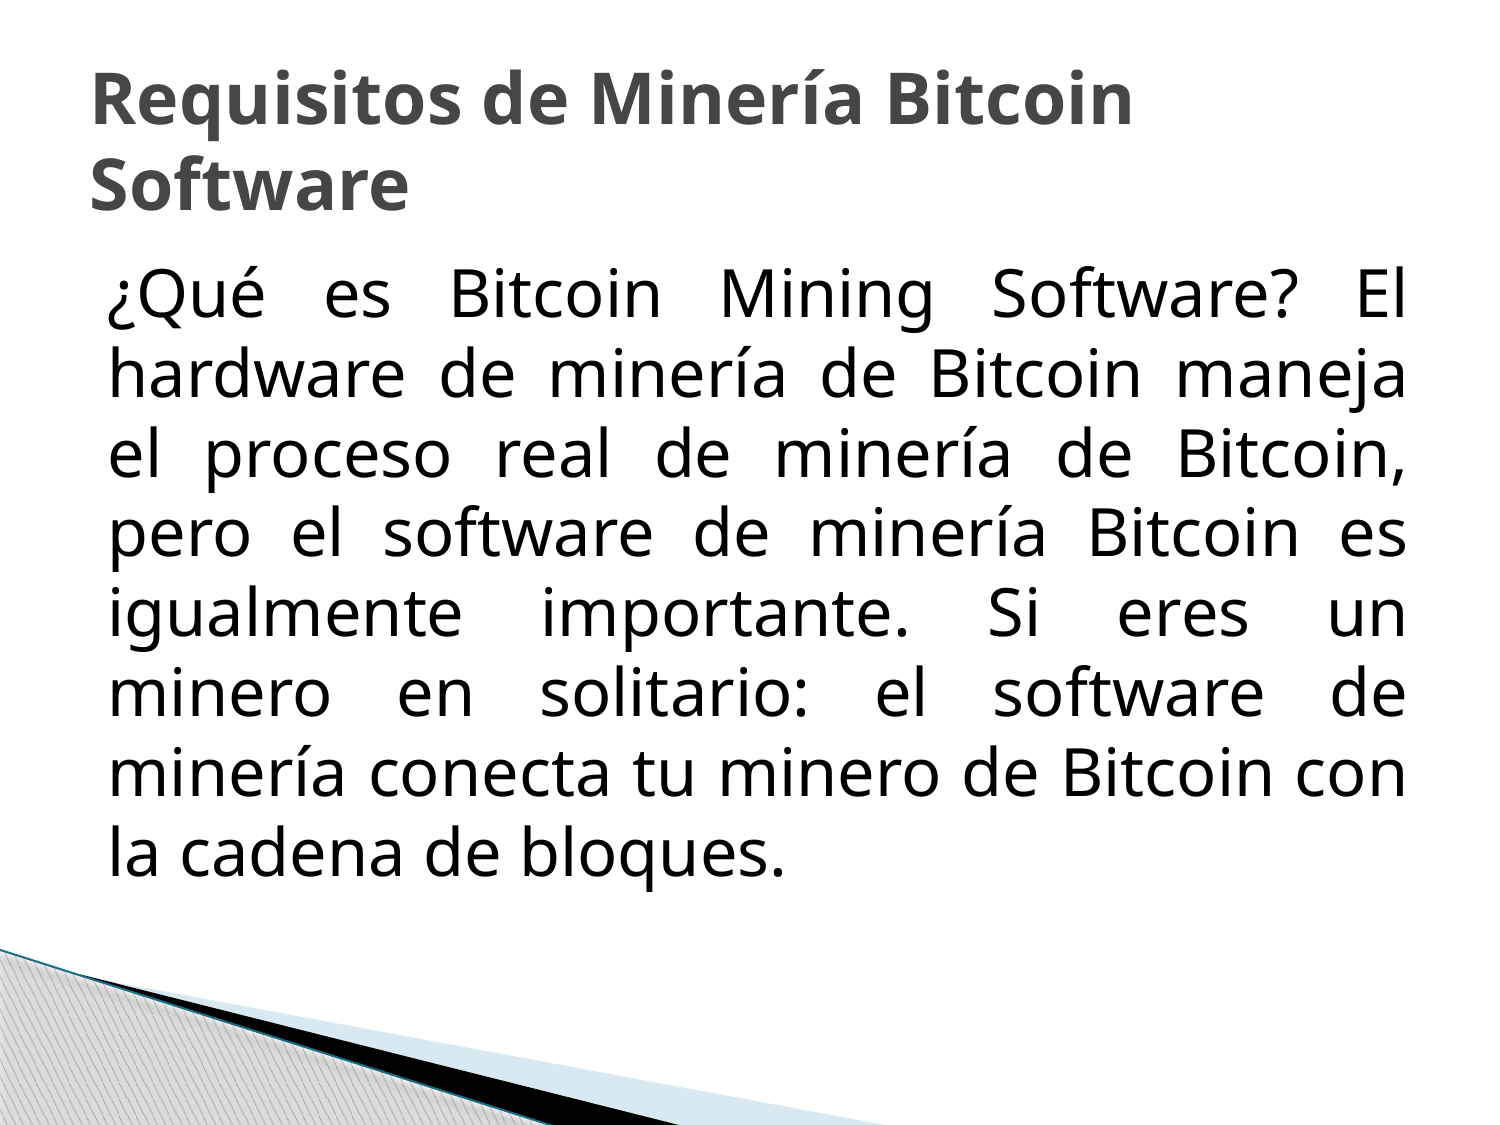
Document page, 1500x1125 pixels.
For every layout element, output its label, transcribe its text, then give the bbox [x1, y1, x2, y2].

list ¿Qué es Bitcoin Mining Software? El hardware de minería de Bitcoin maneja el proceso real de minería de Bitcoin, pero el software de minería Bitcoin es igualmente importante. Si eres un minero en solitario: el software de minería conecta tu minero de Bitcoin con la cadena de bloques. [75, 243, 1425, 986]
title Requisitos de Minería Bitcoin Software [75, 45, 1425, 233]
